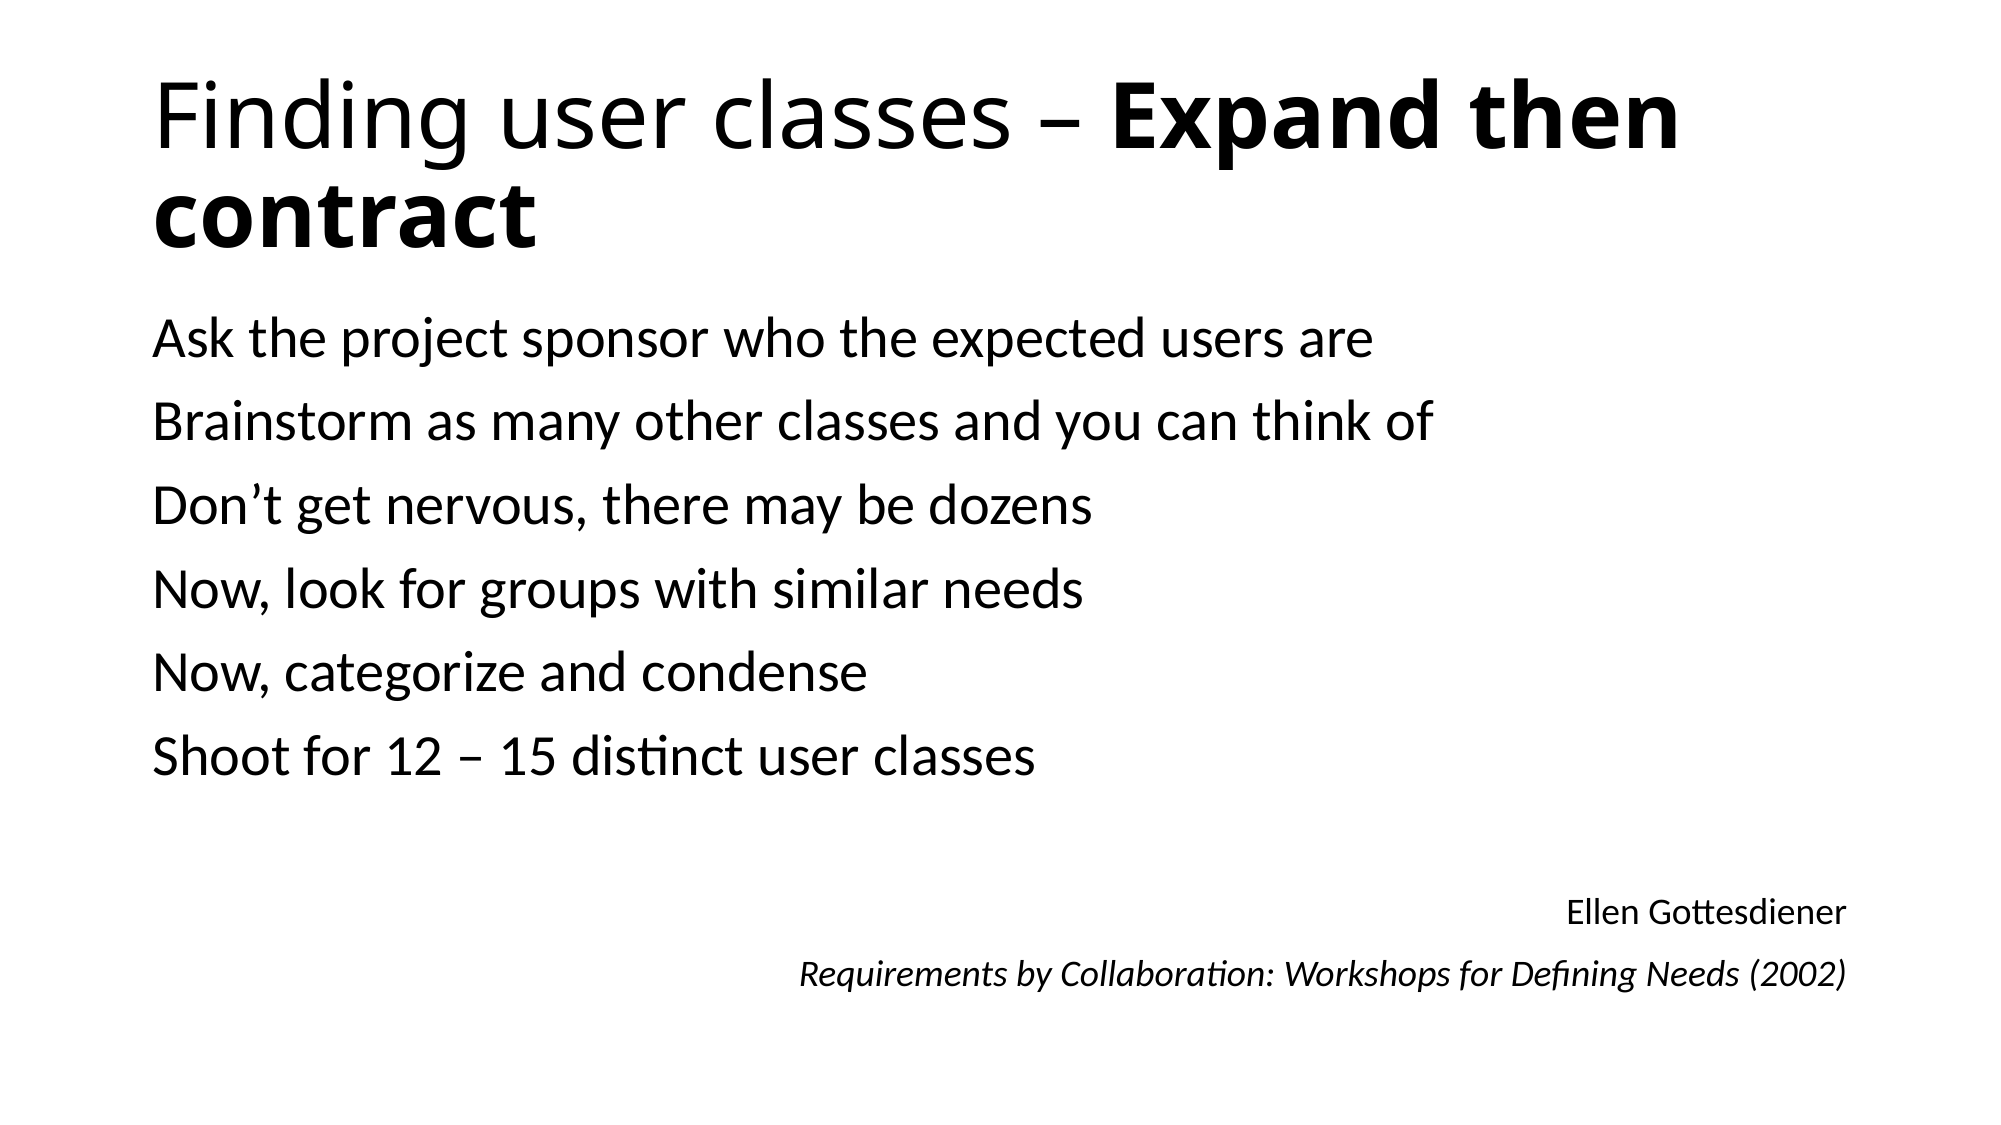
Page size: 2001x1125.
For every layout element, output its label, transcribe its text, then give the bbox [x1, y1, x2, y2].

list Ask the project sponsor who the expected users are Brainstorm as many other classes and you can think of Don’t get nervous, there may be dozens Now, look for groups with similar needs Now, categorize and condense Shoot for 12 – 15 distinct user classes Ellen Gottesdiener Requirements by Collaboration: Workshops for Defining Needs (2002) [137, 299, 1863, 1014]
title Finding user classes – Expand then contract [137, 59, 1863, 278]
